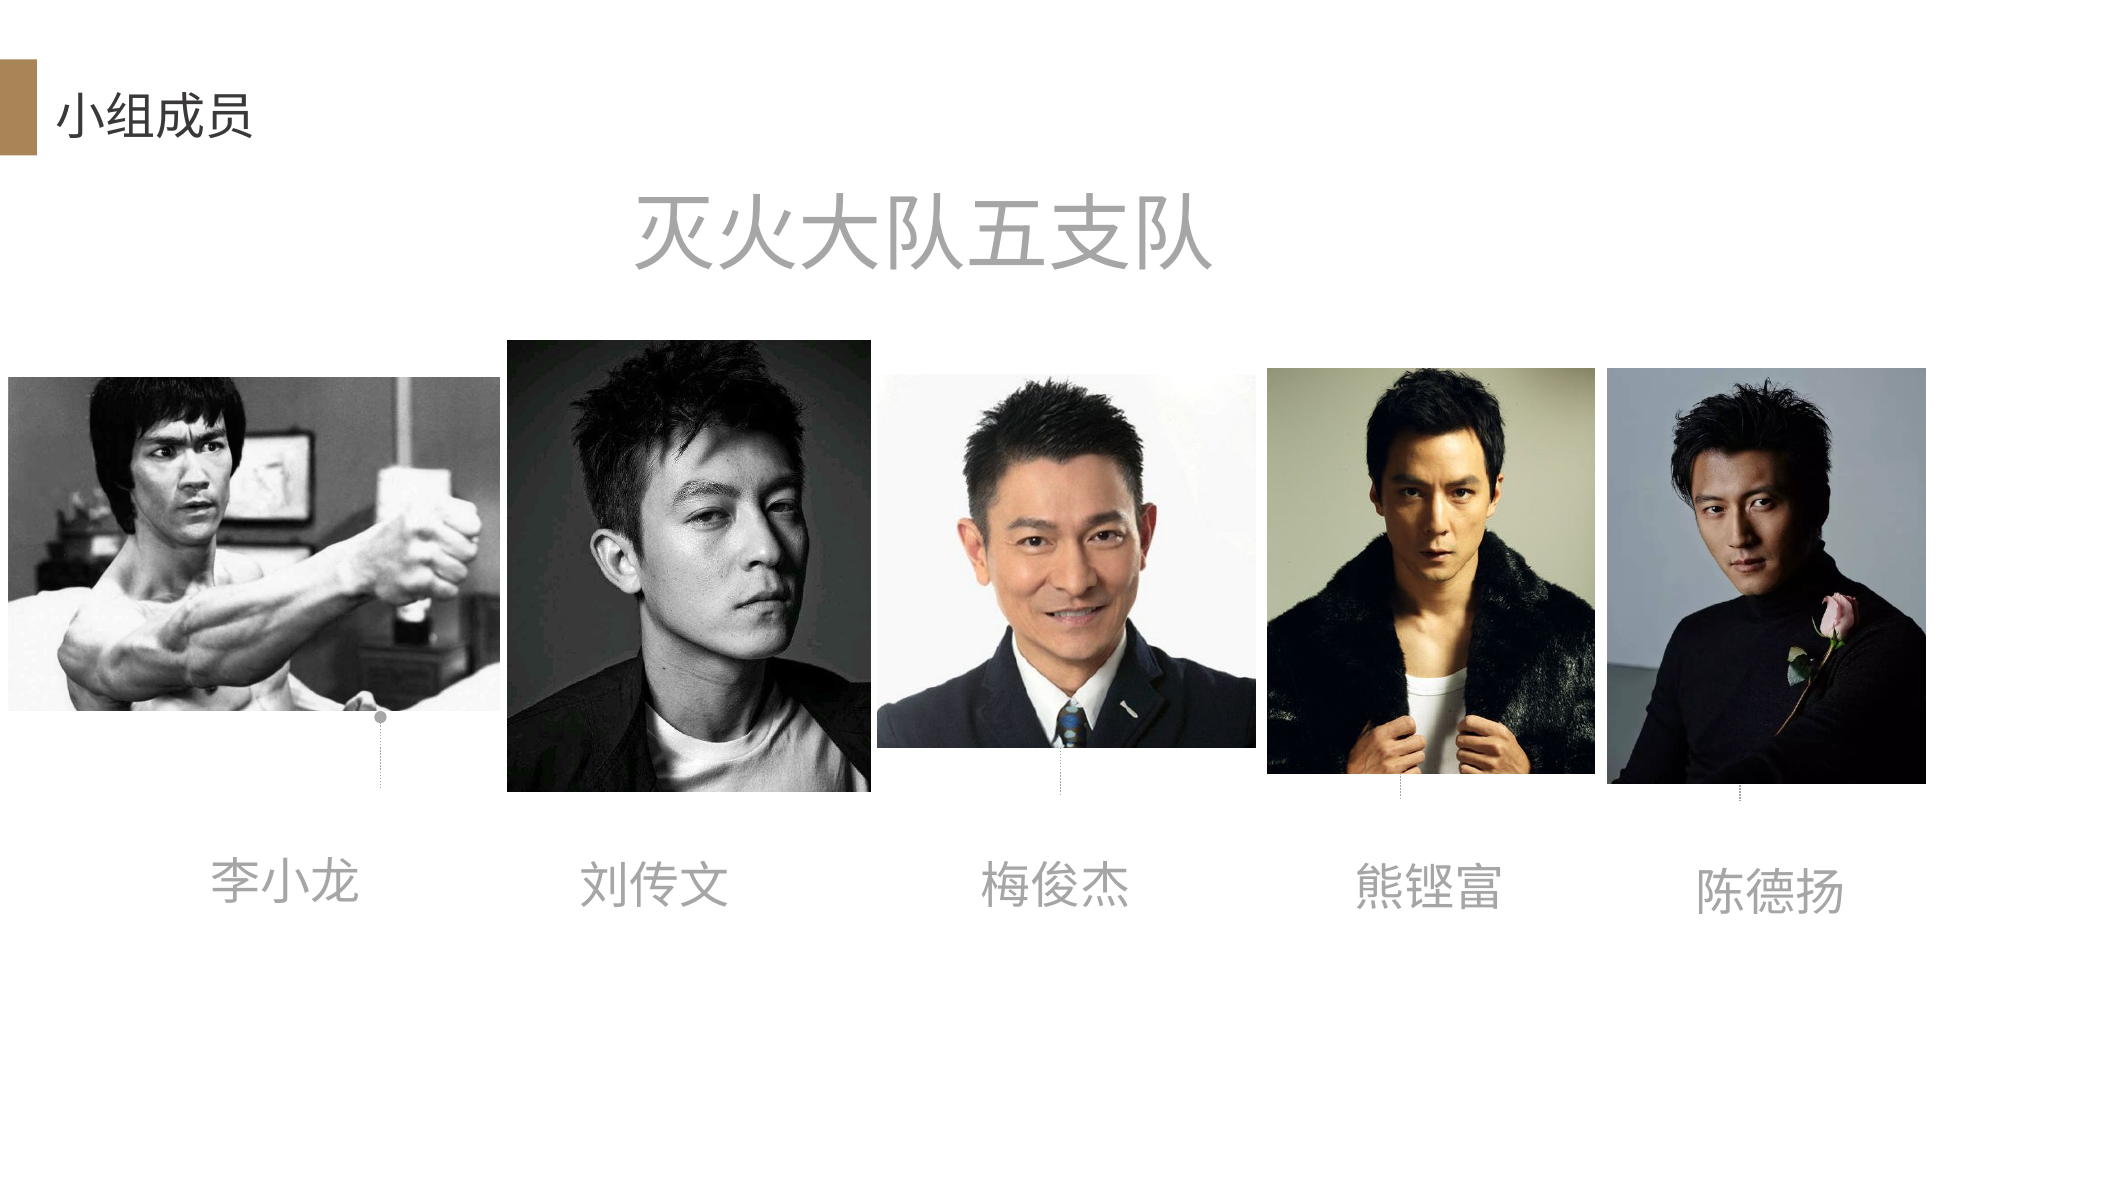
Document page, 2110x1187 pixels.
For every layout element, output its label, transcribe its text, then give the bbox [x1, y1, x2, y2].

text_box 李小龙 [195, 783, 508, 946]
text_box 刘传文 [564, 787, 877, 950]
picture [8, 377, 500, 711]
text_box 梅俊杰 [966, 787, 1278, 950]
picture [1267, 368, 1595, 774]
text_box 陈德扬 [1680, 794, 1993, 957]
text_box 小组成员 [39, 76, 272, 152]
text_box 灭火大队五支队 [617, 122, 1449, 288]
picture [507, 340, 871, 792]
picture [877, 374, 1256, 748]
text_box 熊铿富 [1339, 788, 1651, 951]
picture [1607, 368, 1926, 784]
